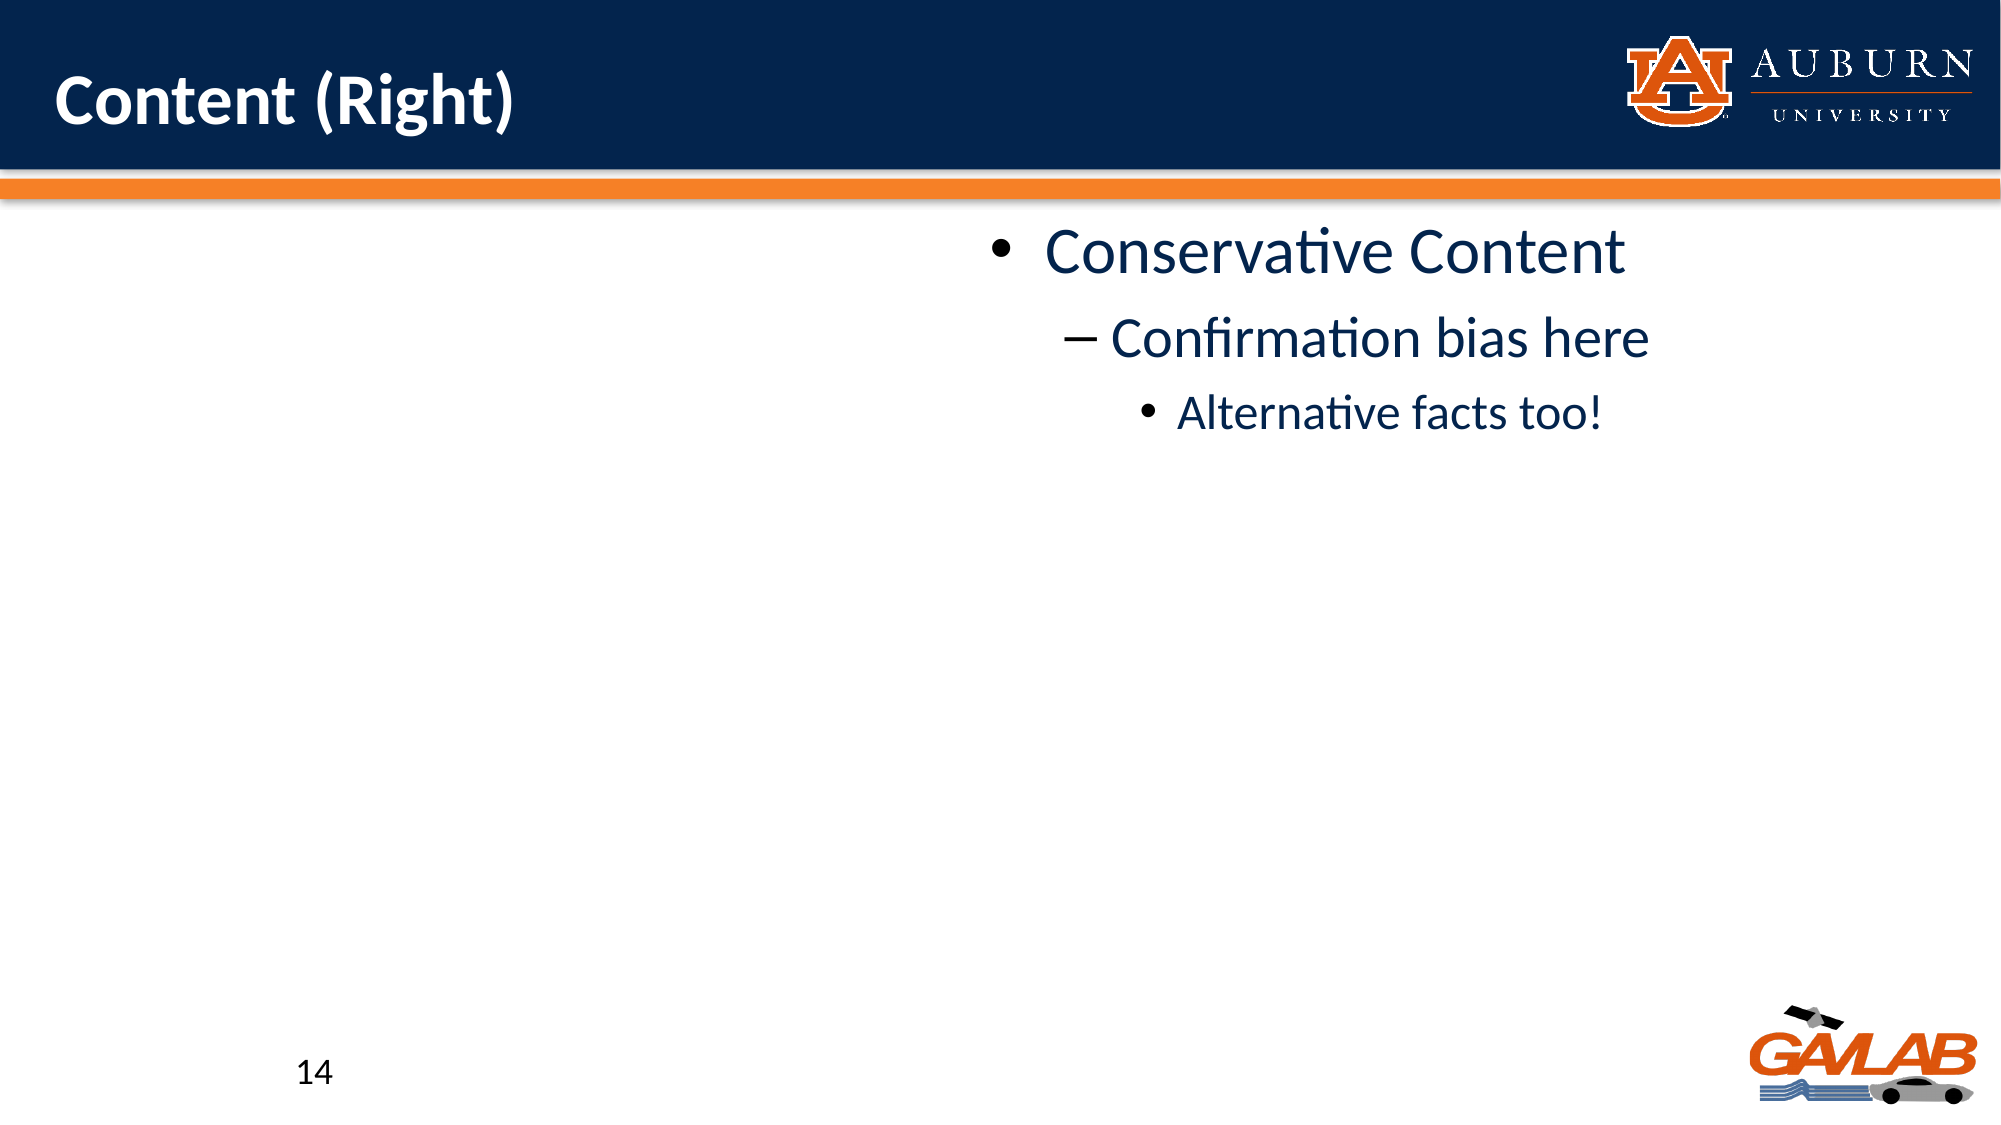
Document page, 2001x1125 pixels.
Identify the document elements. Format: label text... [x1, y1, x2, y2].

list Conservative Content Confirmation bias here Alternative facts too! [982, 200, 1868, 1064]
text_box 14 [286, 1038, 389, 1101]
title Content (Right) [48, 0, 1324, 146]
picture [1627, 36, 1973, 127]
